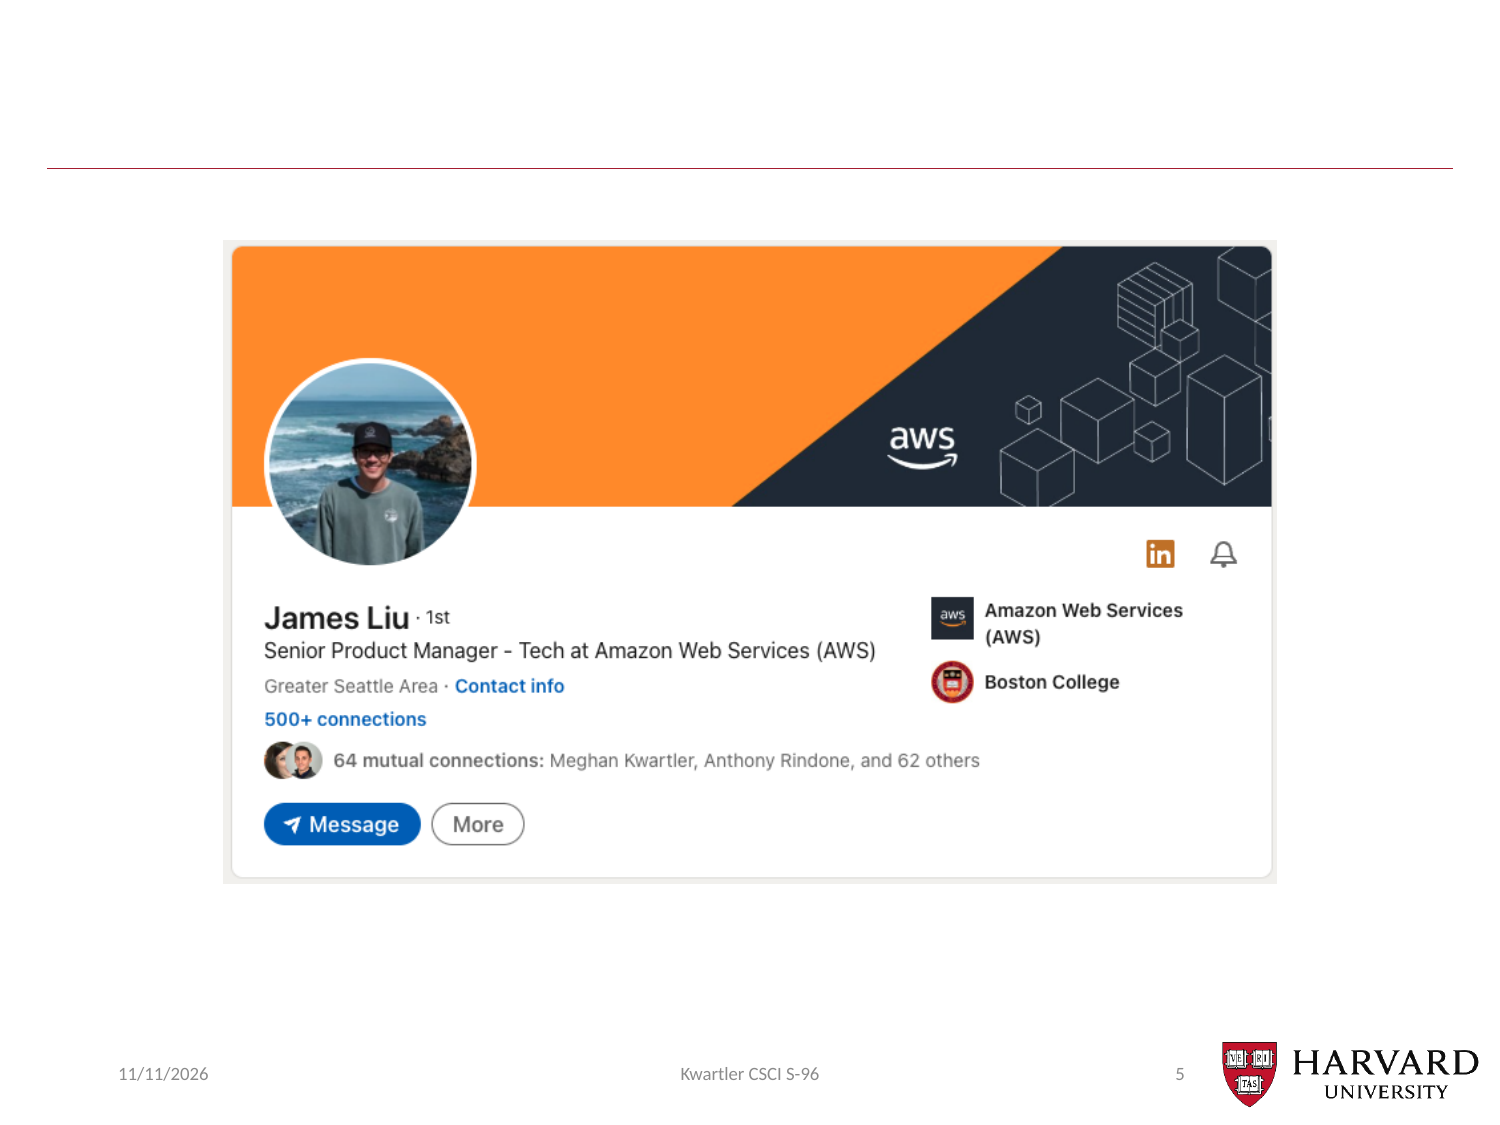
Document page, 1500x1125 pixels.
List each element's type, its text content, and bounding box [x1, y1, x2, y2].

picture [1200, 1024, 1500, 1125]
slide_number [103, 1042, 441, 1103]
slide_number 5 [1059, 1042, 1200, 1103]
picture [223, 240, 1277, 885]
footer Kwartler CSCI S-96 [496, 1042, 1004, 1103]
